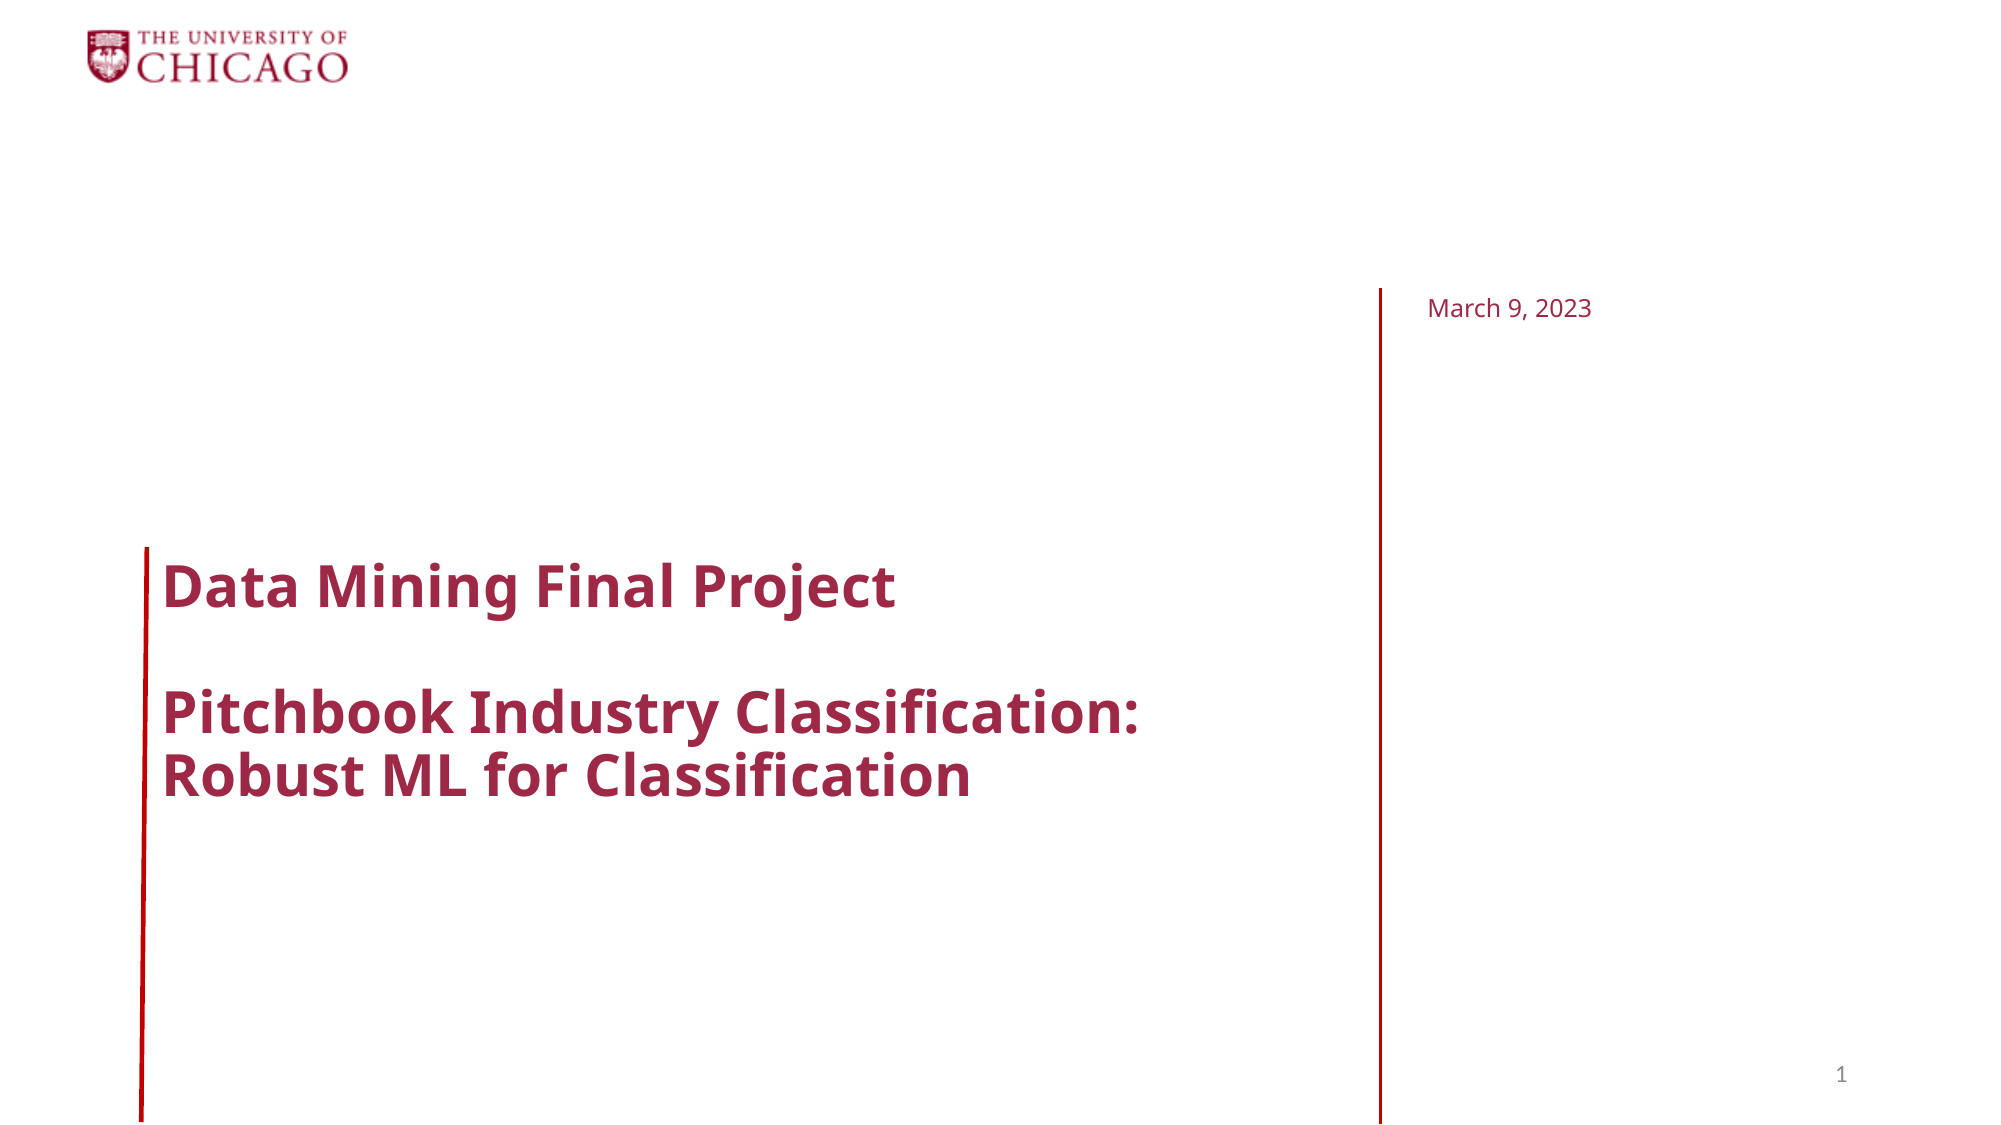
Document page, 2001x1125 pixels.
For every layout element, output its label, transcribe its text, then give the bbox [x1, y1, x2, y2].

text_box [141, 546, 147, 1123]
picture [66, 13, 376, 113]
title Data Mining Final Project Pitchbook Industry Classification: Robust ML for Classification [147, 549, 1370, 919]
slide_number 1 [1412, 1042, 1863, 1103]
text_box March 9, 2023 [1412, 289, 1838, 330]
